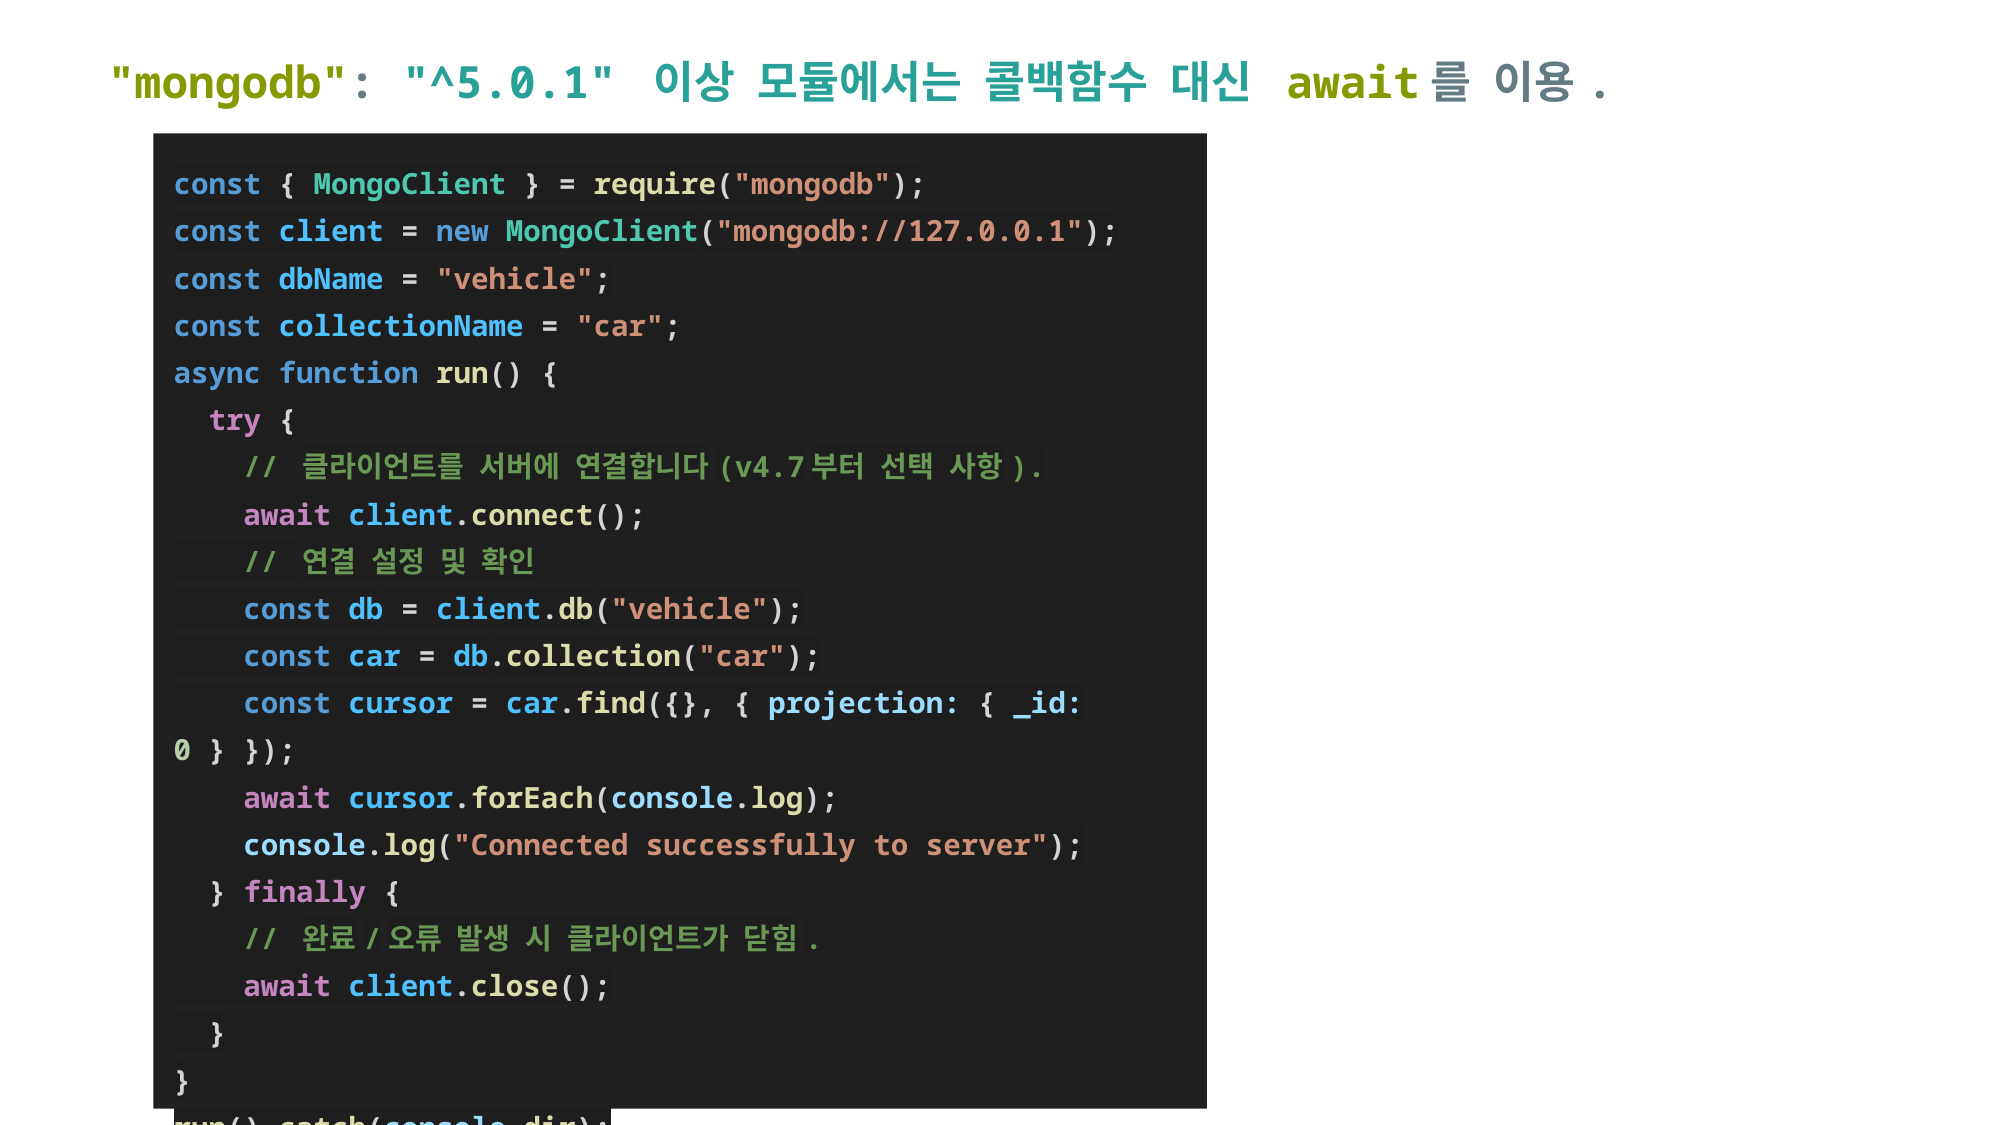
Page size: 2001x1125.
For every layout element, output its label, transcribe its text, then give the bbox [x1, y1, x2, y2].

text_box "mongodb": "^5.0.1" 이상 모듈에서는 콜백함수 대신 await를 이용. [88, 15, 1912, 128]
list const { MongoClient } = require("mongodb"); const client = new MongoClient("mongodb://127.0.0.1"); const dbName = "vehicle"; const collectionName = "car"; async function run() { try { // 클라이언트를 서버에 연결합니다(v4.7부터 선택 사항). await client.connect(); // 연결 설정 및 확인 const db = client.db("vehicle"); const car = db.collection("car"); const cursor = car.find({}, { projection: { _id: 0 } }); await cursor.forEach(console.log); console.log("Connected successfully to server"); } finally { // 완료/오류 발생 시 클라이언트가 닫힘. await client.close(); } } run().catch(console.dir); [153, 133, 1207, 1109]
